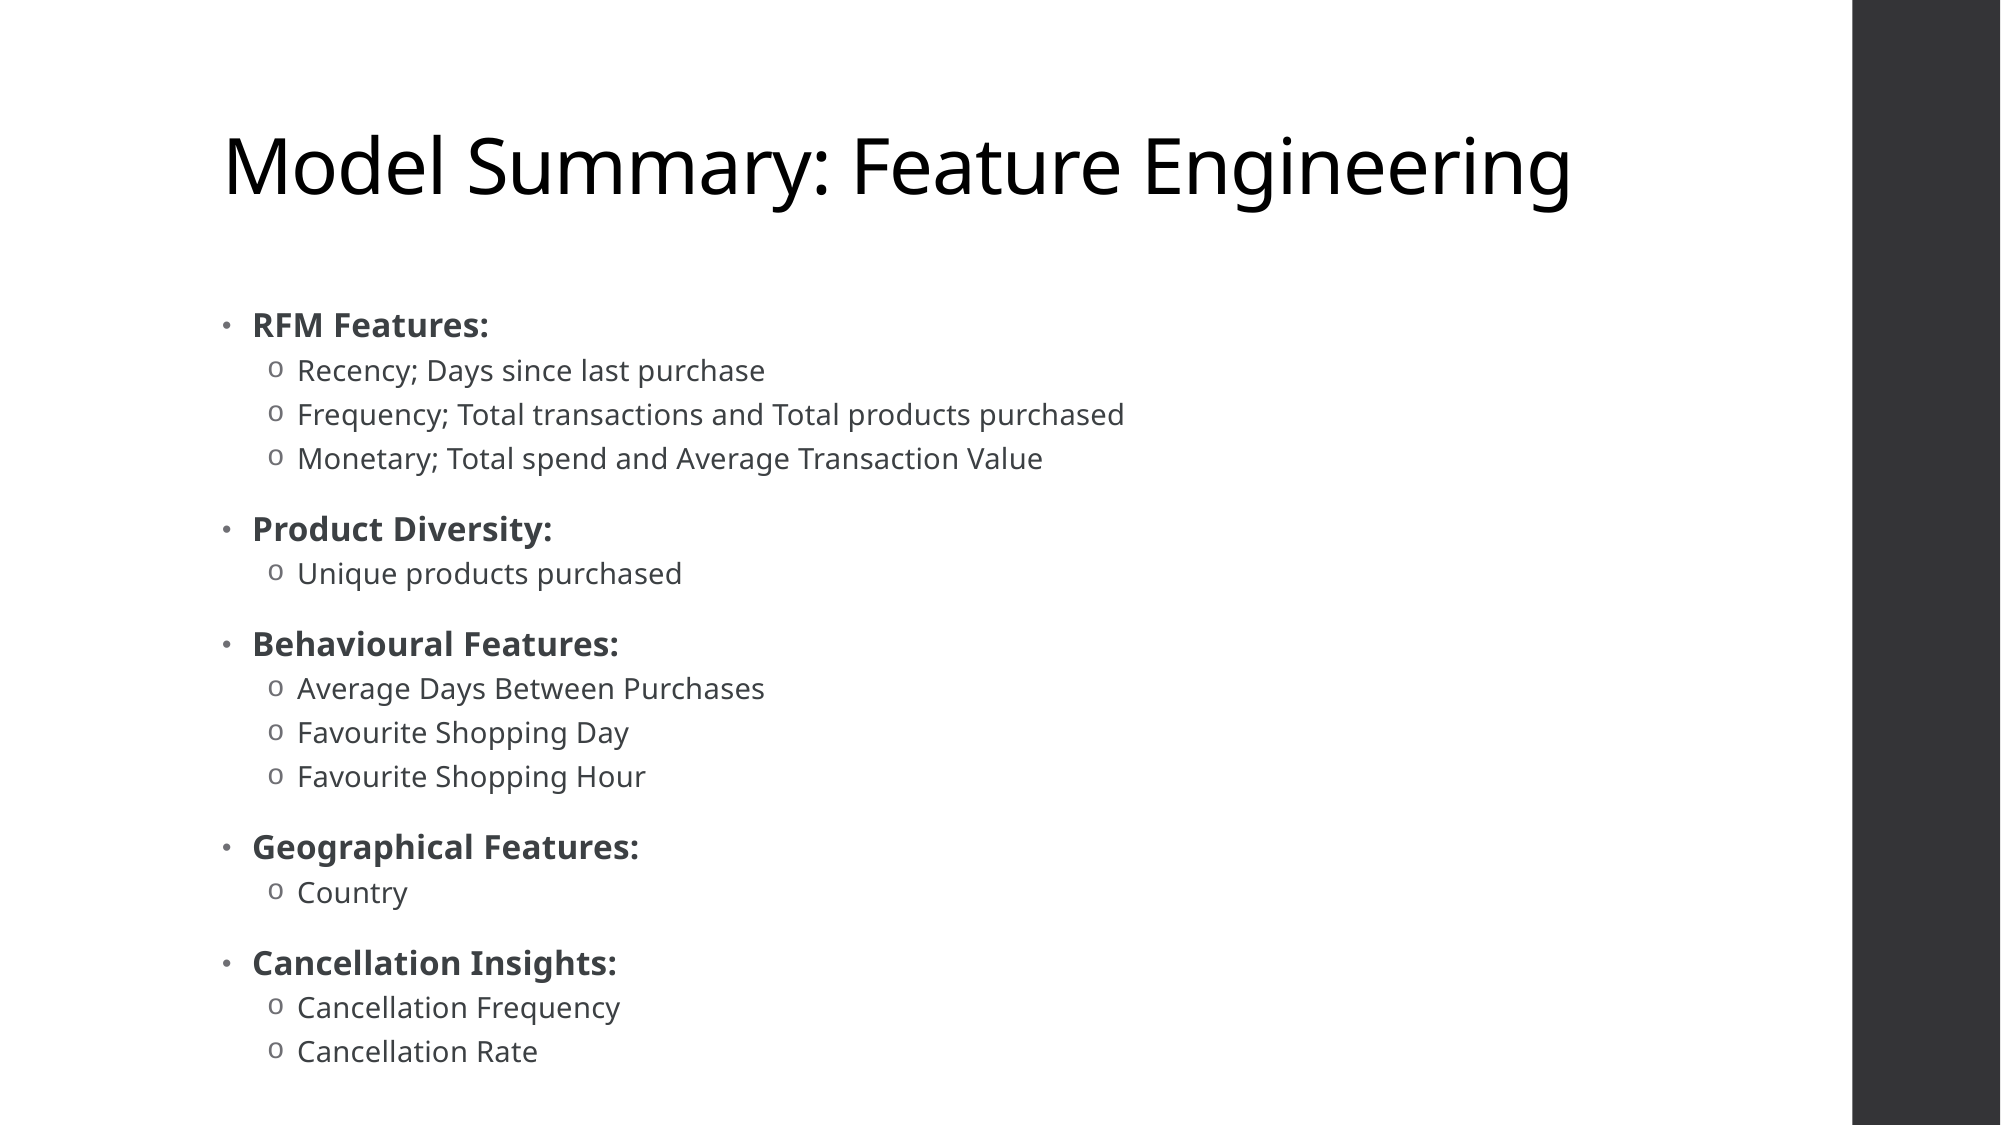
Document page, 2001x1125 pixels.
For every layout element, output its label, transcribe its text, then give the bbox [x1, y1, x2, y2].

title Model Summary: Feature Engineering [206, 60, 1797, 219]
list RFM Features: Recency; Days since last purchase Frequency; Total transactions and Total products purchased Monetary; Total spend and Average Transaction Value Product Diversity: Unique products purchased Behavioural Features: Average Days Between Purchases Favourite Shopping Day Favourite Shopping Hour Geographical Features: Country Cancellation Insights: Cancellation Frequency Cancellation Rate [206, 299, 1617, 1099]
